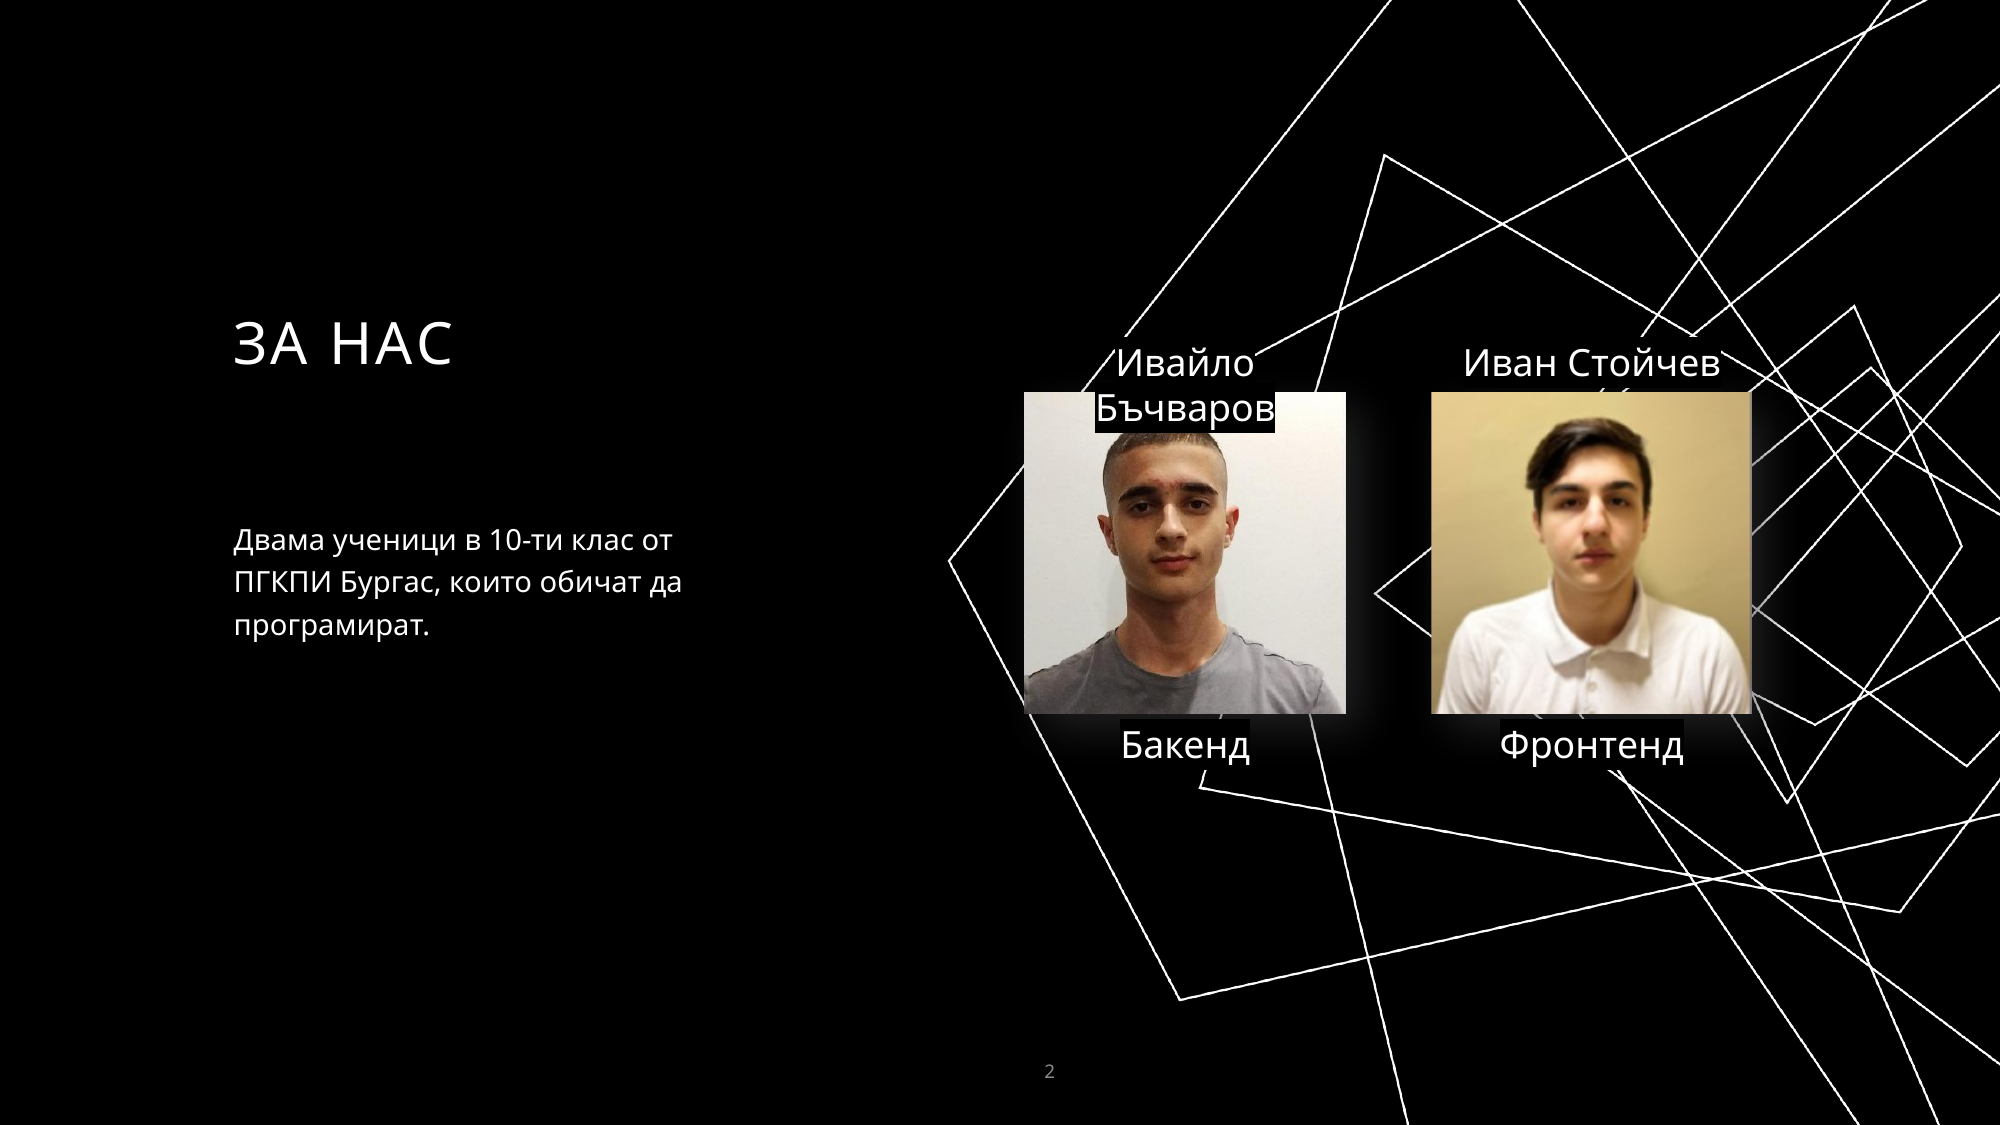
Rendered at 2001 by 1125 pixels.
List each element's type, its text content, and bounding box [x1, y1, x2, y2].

list Двама ученици в 10-ти клас от ПГКПИ Бургас, които обичат да програмират. [218, 507, 740, 921]
text_box Фронтенд [1417, 713, 1767, 774]
slide_number 2 [908, 1042, 1071, 1103]
text_box Ивайло Бъчваров [1010, 331, 1360, 437]
picture [900, 0, 2000, 1125]
text_box Бакенд [1010, 713, 1360, 774]
text_box Иван Стойчев [1417, 331, 1767, 392]
title За нас [218, 167, 740, 385]
